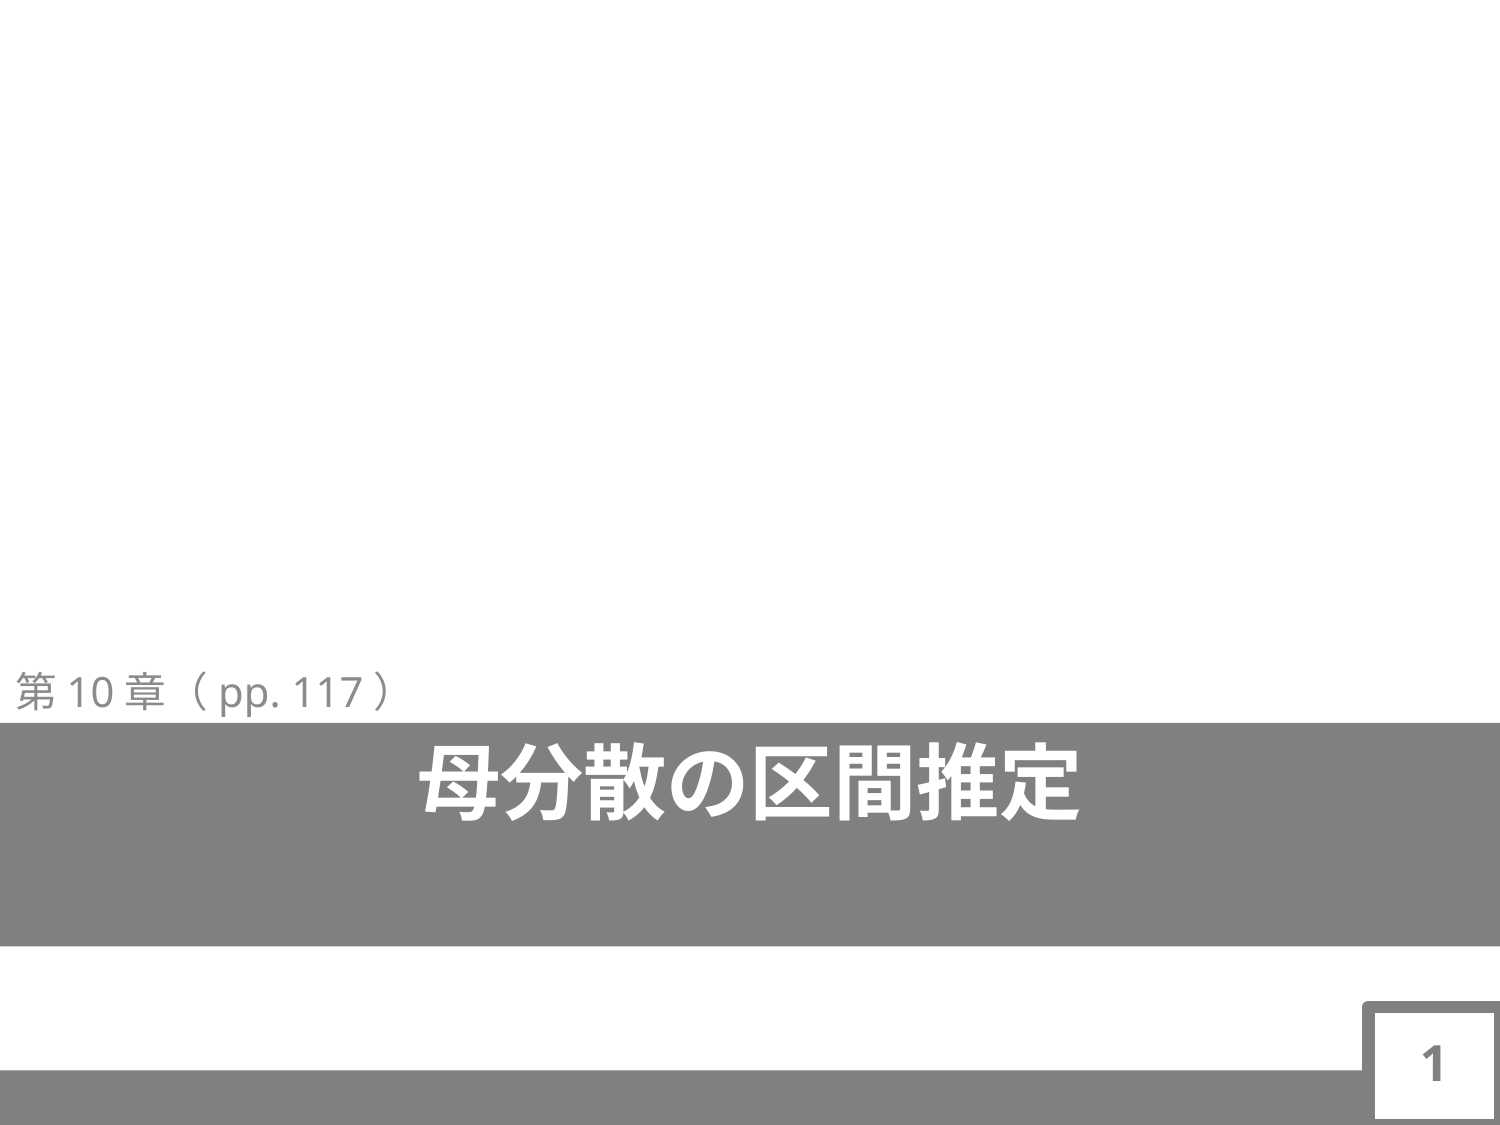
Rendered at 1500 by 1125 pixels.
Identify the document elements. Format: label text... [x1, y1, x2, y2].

slide_number 1 [1362, 1001, 1500, 1125]
title 母分散の区間推定 [0, 723, 1500, 947]
list 第10章（pp. 117） [0, 476, 1500, 723]
